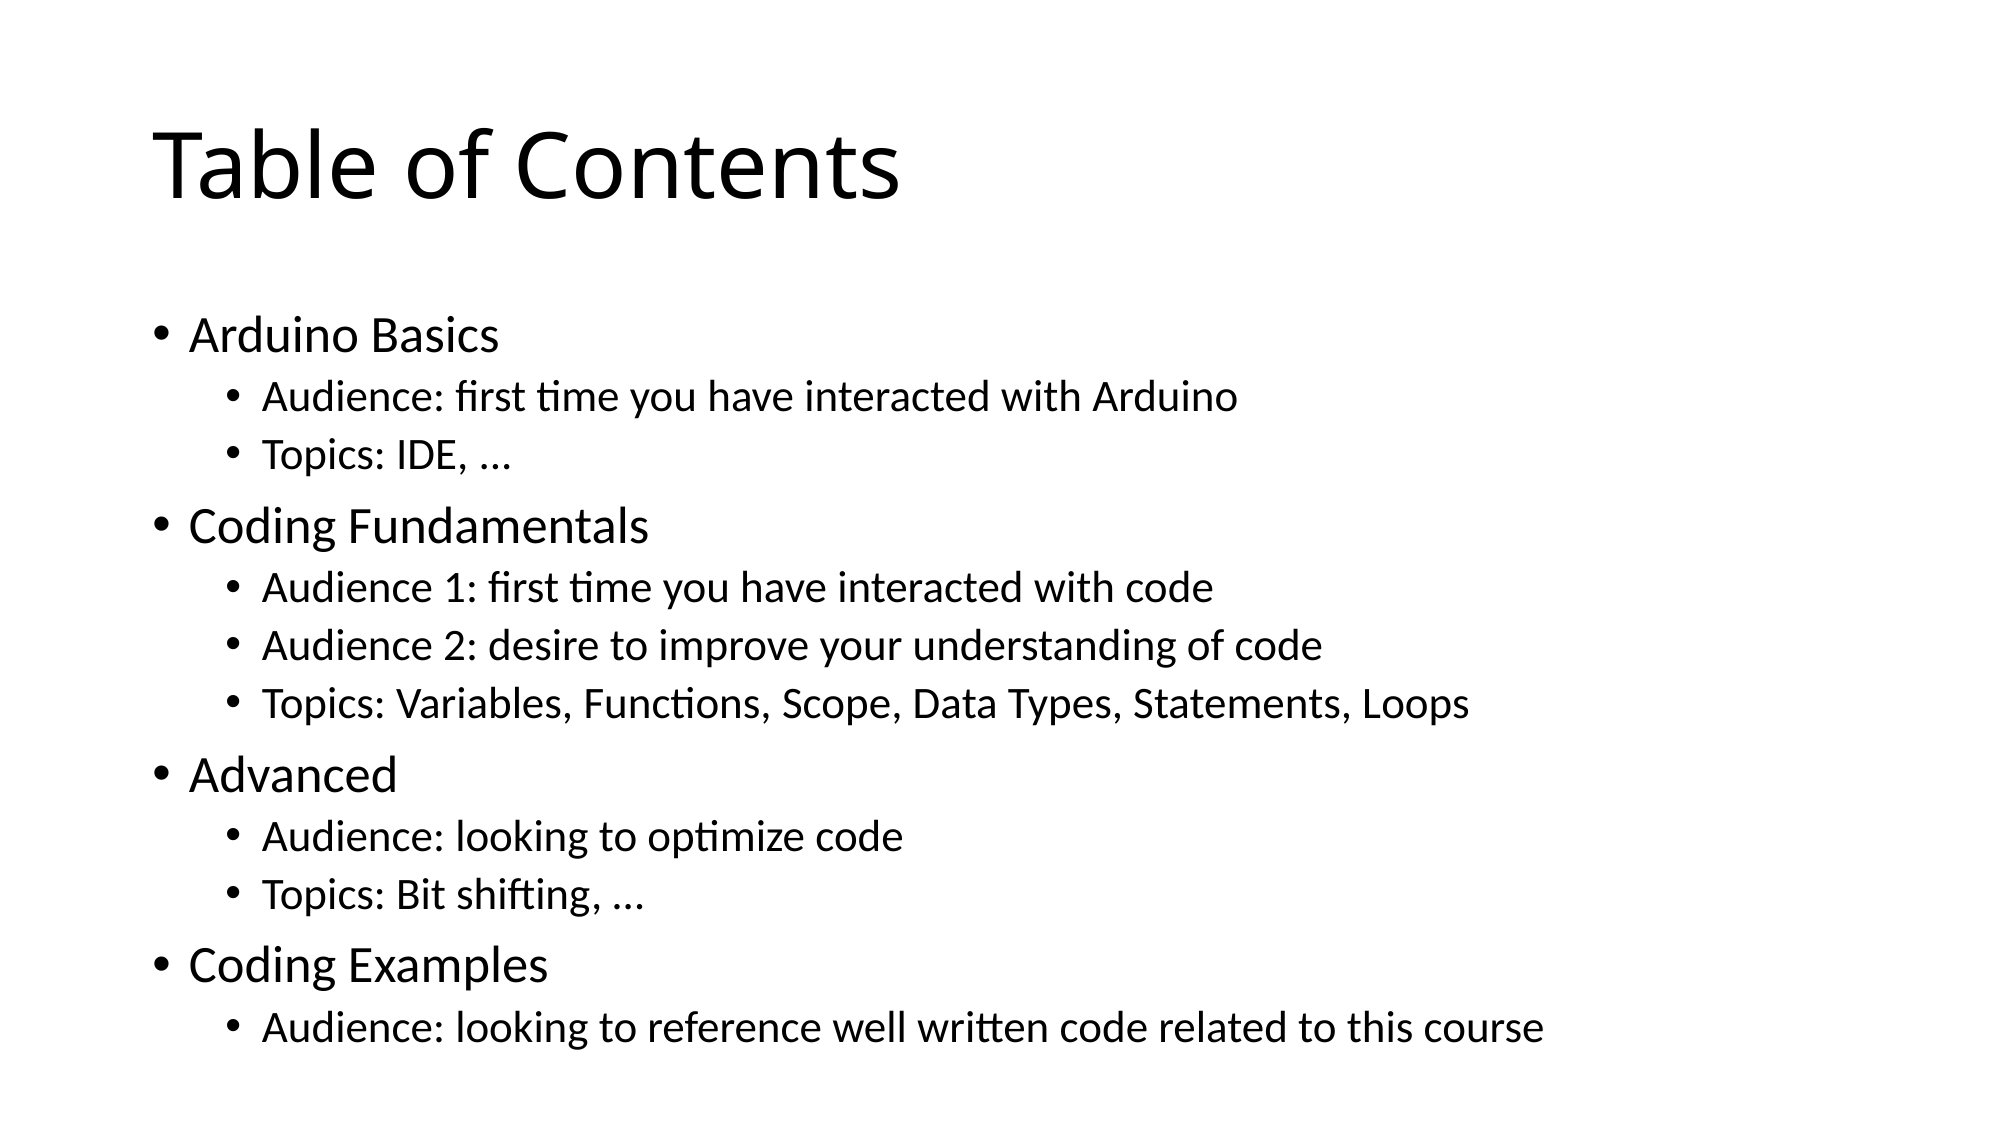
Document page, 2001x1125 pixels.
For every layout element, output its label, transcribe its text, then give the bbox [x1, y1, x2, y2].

title Table of Contents [137, 59, 1863, 278]
list Arduino Basics Audience: first time you have interacted with Arduino Topics: IDE, ... Coding Fundamentals Audience 1: first time you have interacted with code Audience 2: desire to improve your understanding of code Topics: Variables, Functions, Scope, Data Types, Statements, Loops Advanced Audience: looking to optimize code Topics: Bit shifting, … Coding Examples Audience: looking to reference well written code related to this course [137, 299, 1863, 1064]
